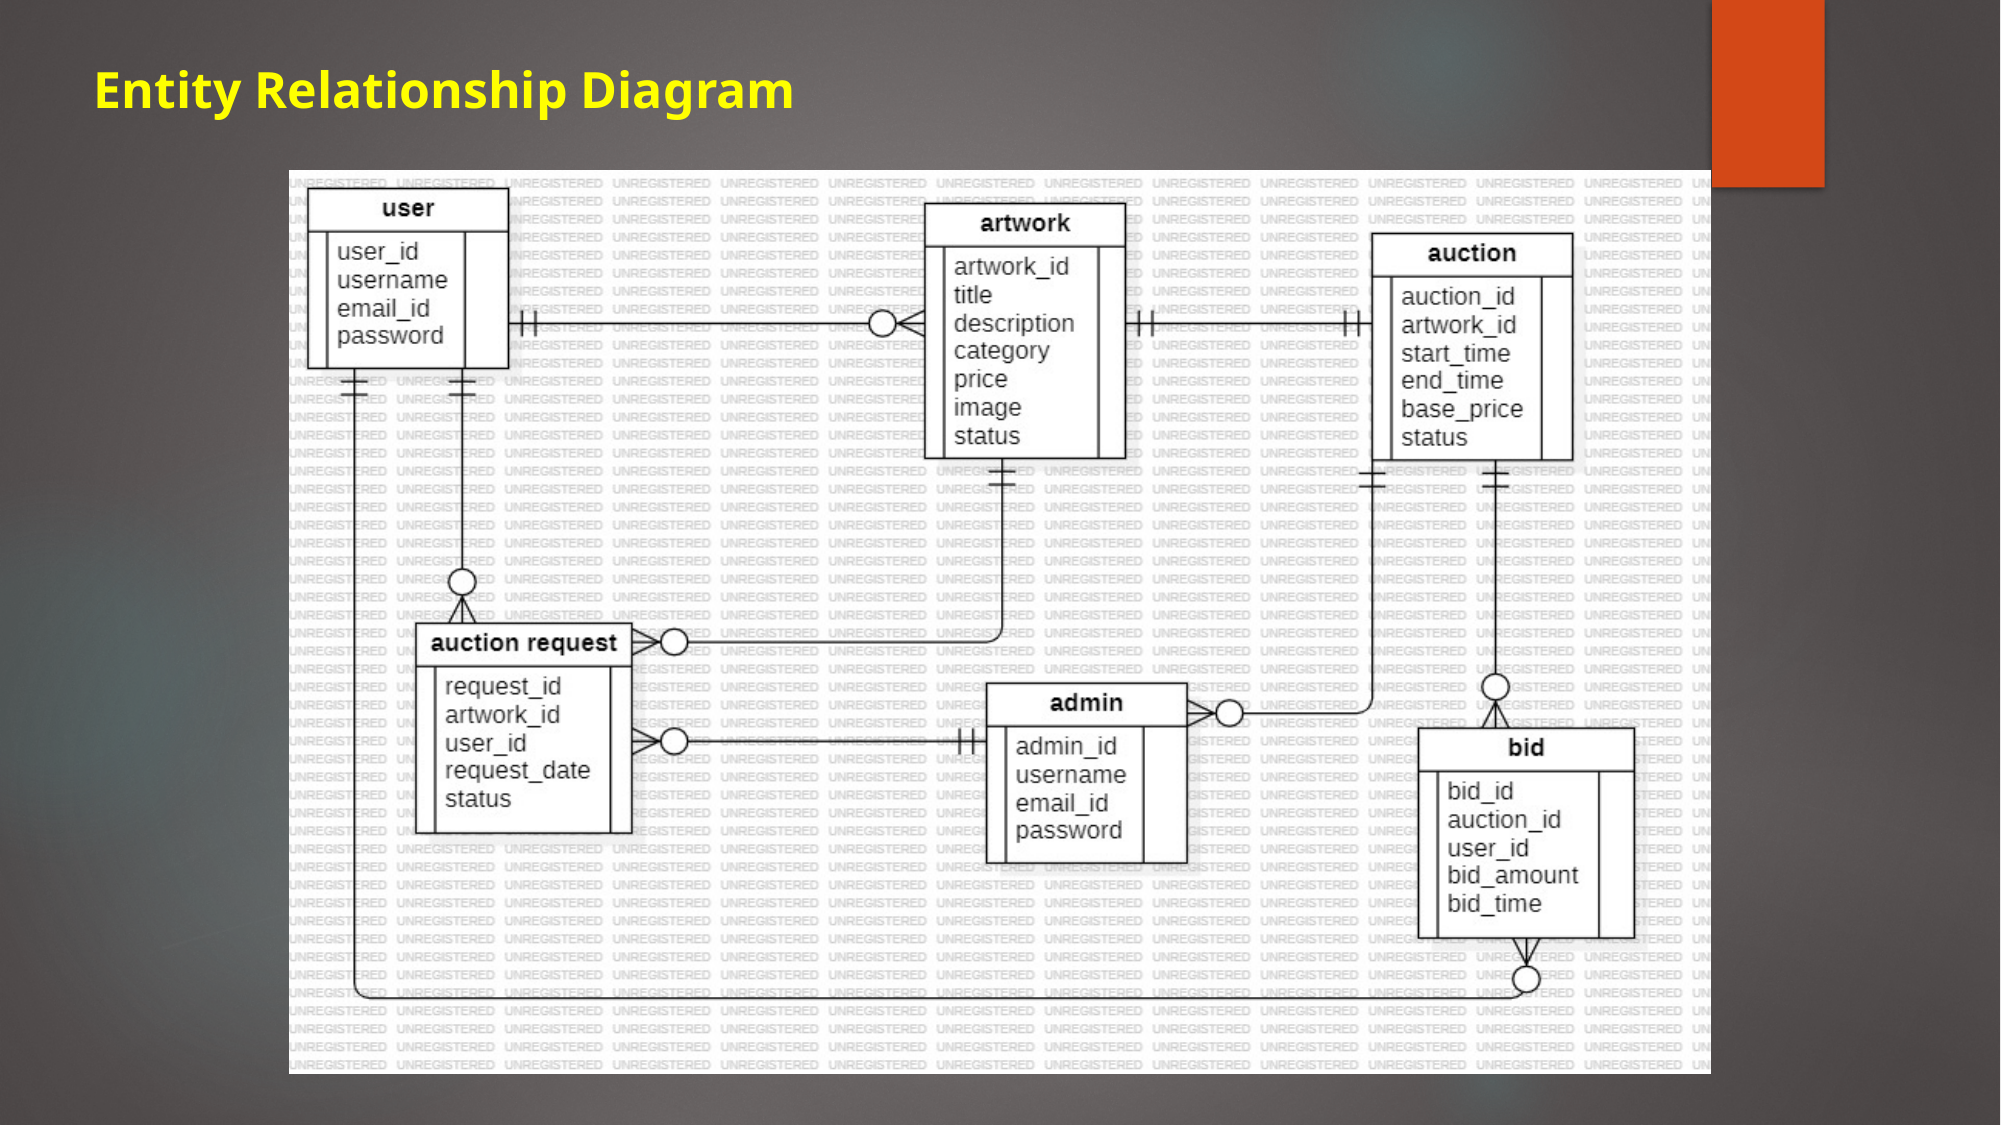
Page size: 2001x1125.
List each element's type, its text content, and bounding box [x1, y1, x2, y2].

picture [0, 0, 1712, 1125]
text_box Entity Relationship Diagram [78, 51, 854, 187]
